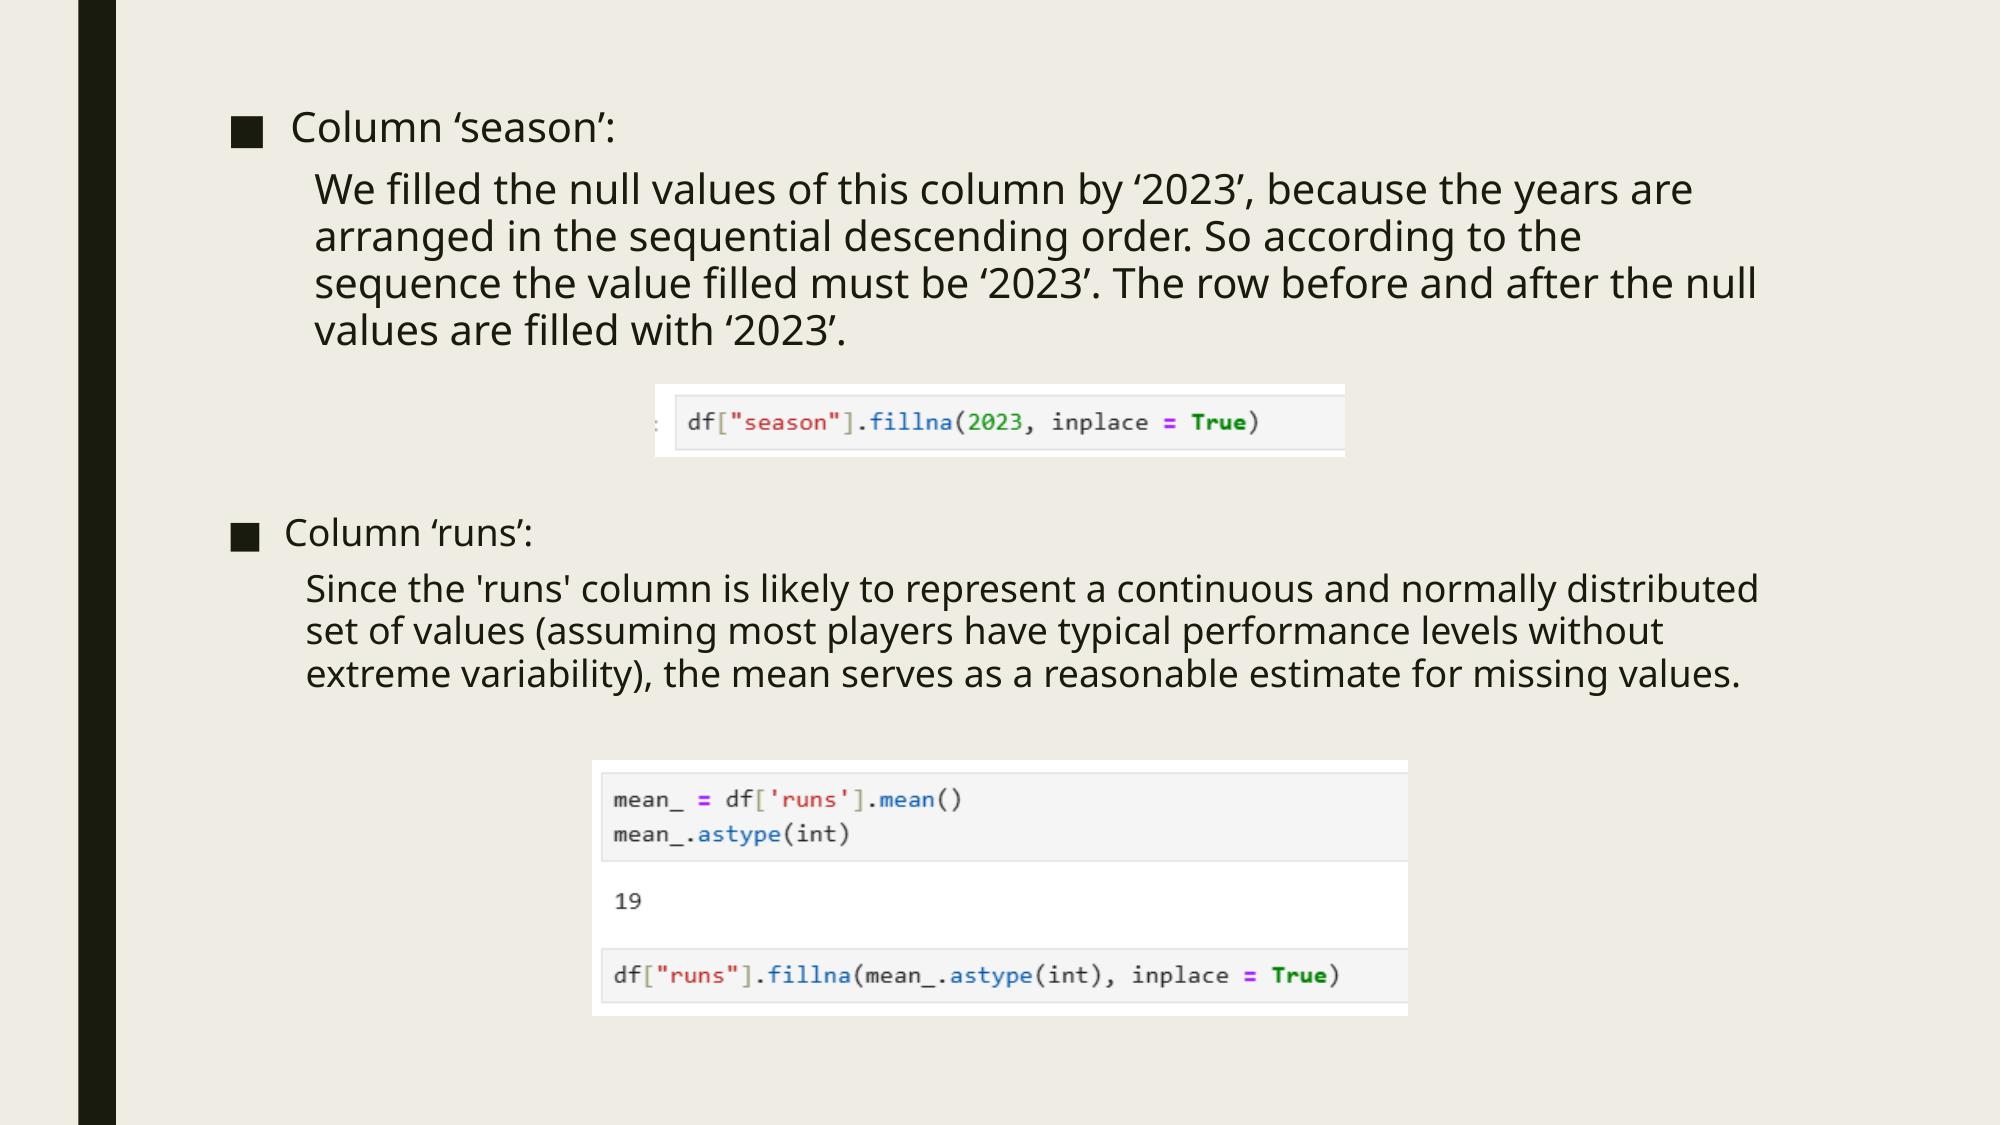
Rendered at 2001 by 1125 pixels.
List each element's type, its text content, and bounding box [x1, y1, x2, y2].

list Column ‘season’: We filled the null values of this column by ‘2023’, because the years are arranged in the sequential descending order. So according to the sequence the value filled must be ‘2023’. The row before and after the null values are filled with ‘2023’. [212, 97, 1788, 336]
picture [592, 760, 1408, 1016]
picture [655, 384, 1345, 457]
text_box Column ‘runs’: Since the 'runs' column is likely to represent a continuous and normally distributed set of values (assuming most players have typical performance levels without extreme variability), the mean serves as a reasonable estimate for missing values. [212, 505, 1788, 744]
